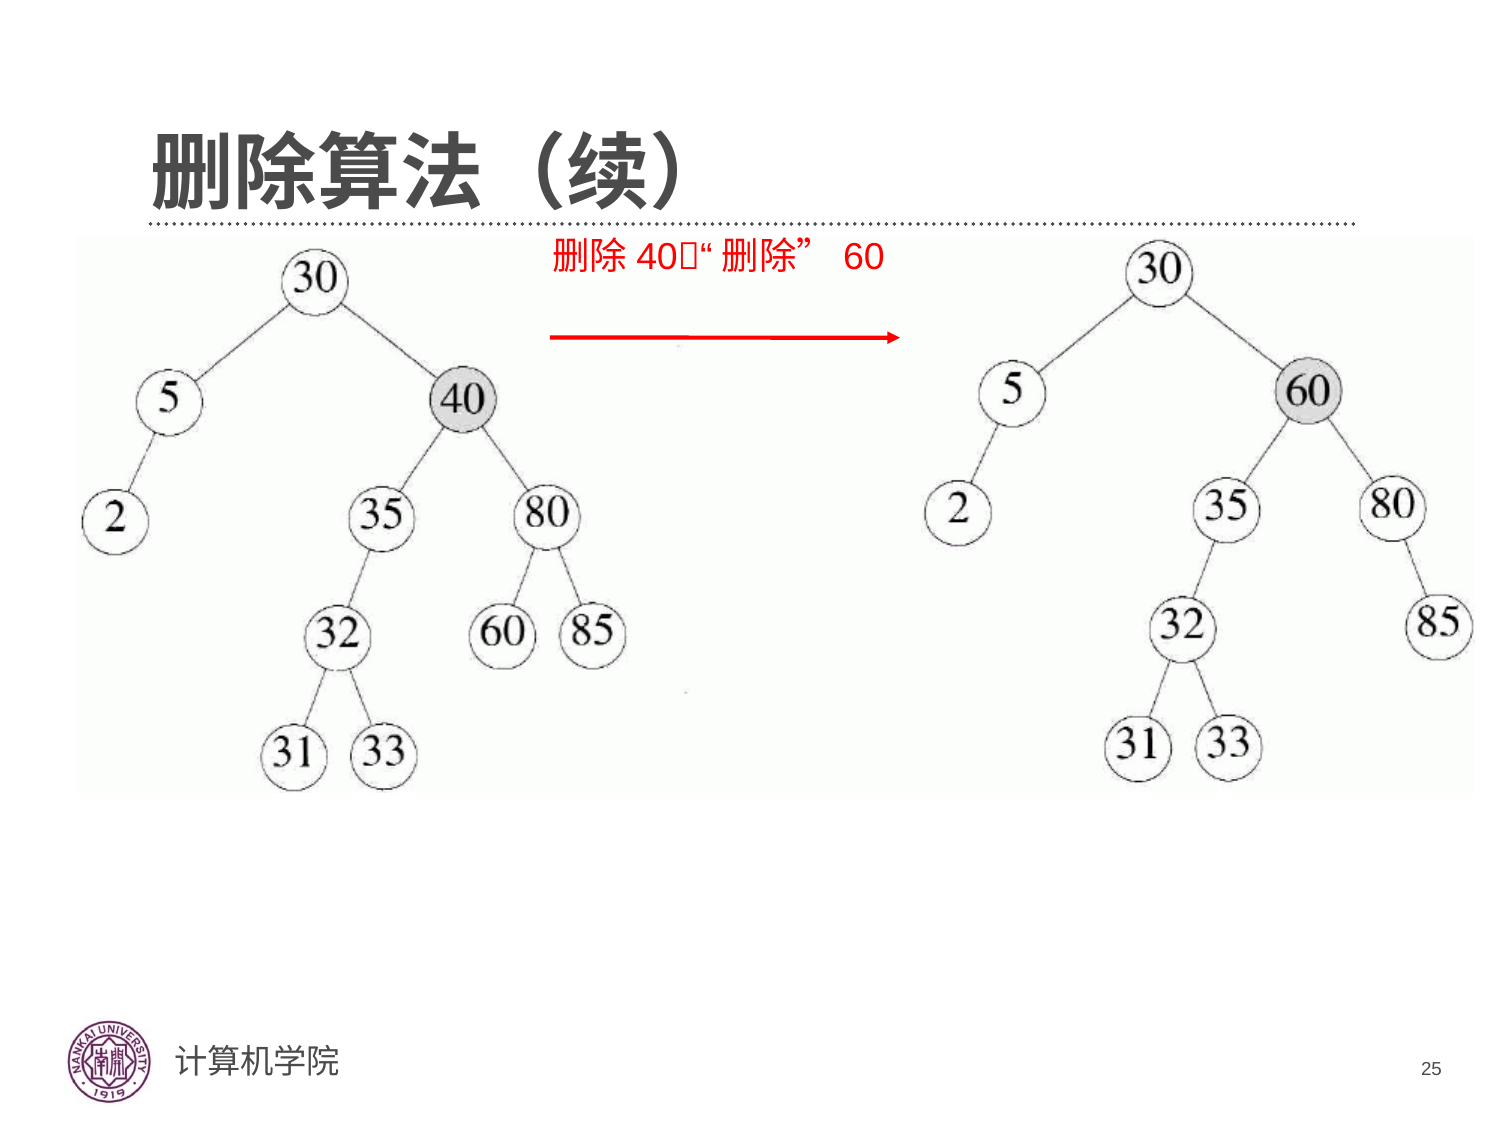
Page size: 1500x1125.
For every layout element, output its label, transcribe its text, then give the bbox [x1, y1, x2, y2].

picture [64, 1017, 154, 1106]
picture [76, 237, 1476, 793]
text_box 删除40“删除”60 [537, 224, 975, 235]
slide_number 25 [1308, 1048, 1458, 1093]
title 删除算法（续） [150, 82, 1360, 221]
